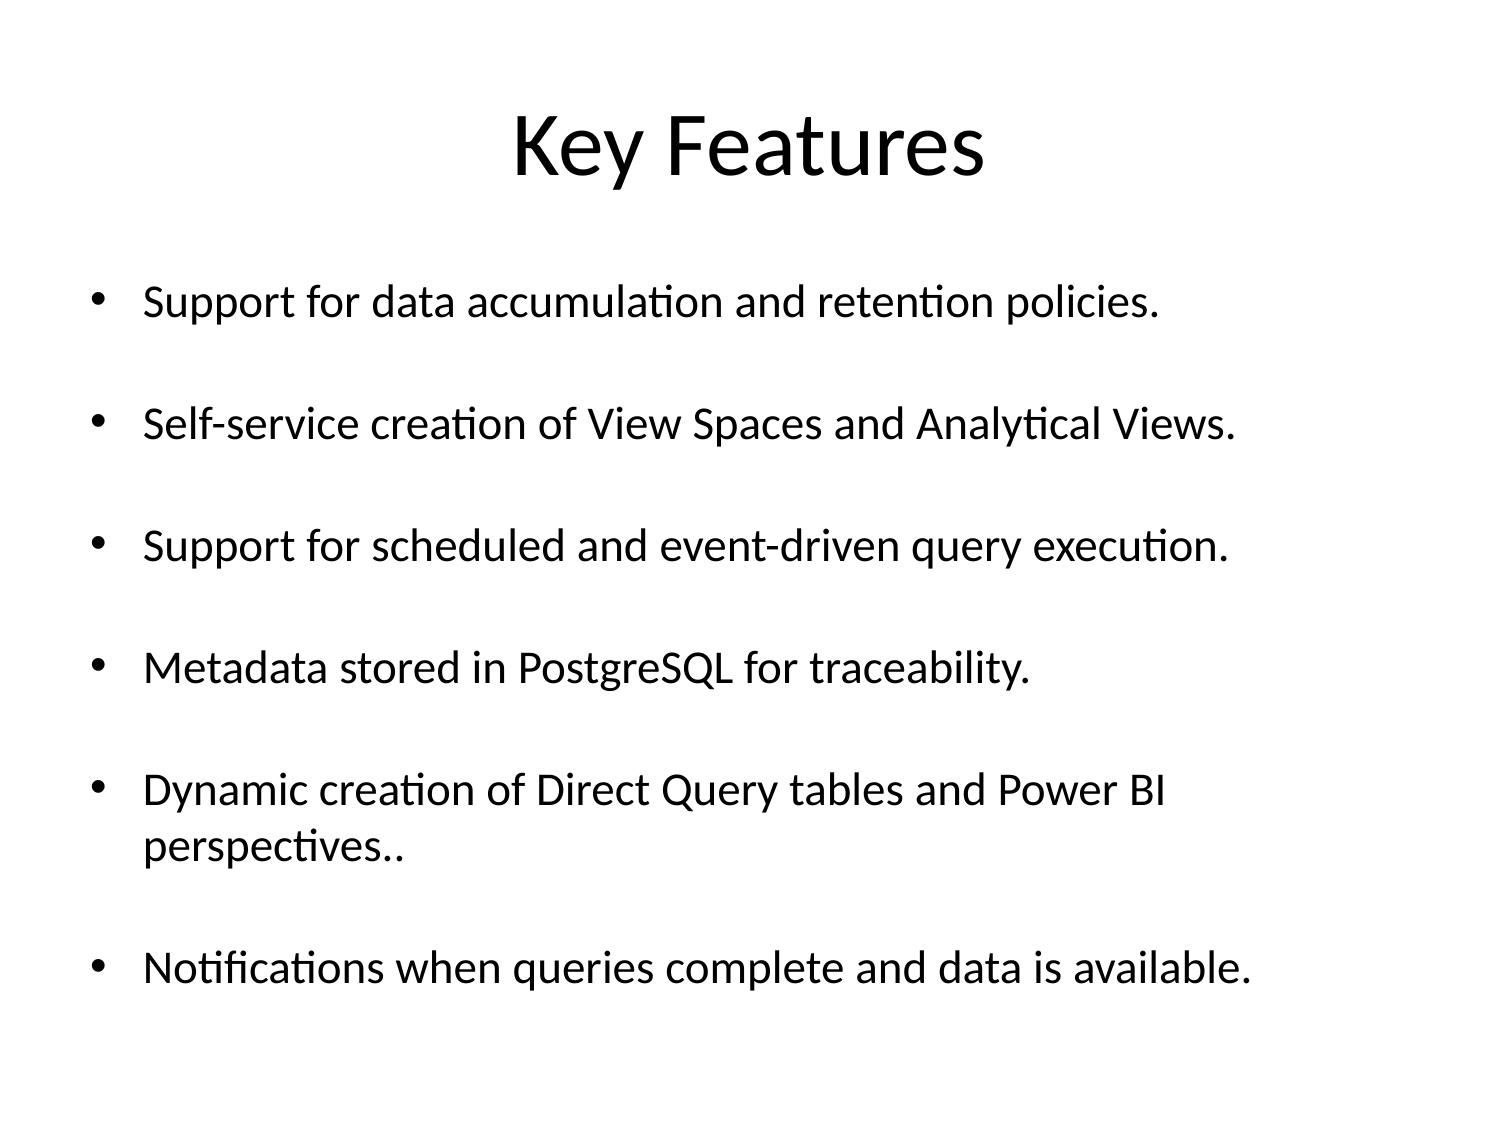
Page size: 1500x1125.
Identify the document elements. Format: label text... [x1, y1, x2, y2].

title Key Features [75, 45, 1425, 233]
list Support for data accumulation and retention policies. Self-service creation of View Spaces and Analytical Views. Support for scheduled and event-driven query execution. Metadata stored in PostgreSQL for traceability. Dynamic creation of Direct Query tables and Power BI perspectives.. Notifications when queries complete and data is available. [75, 262, 1425, 1005]
